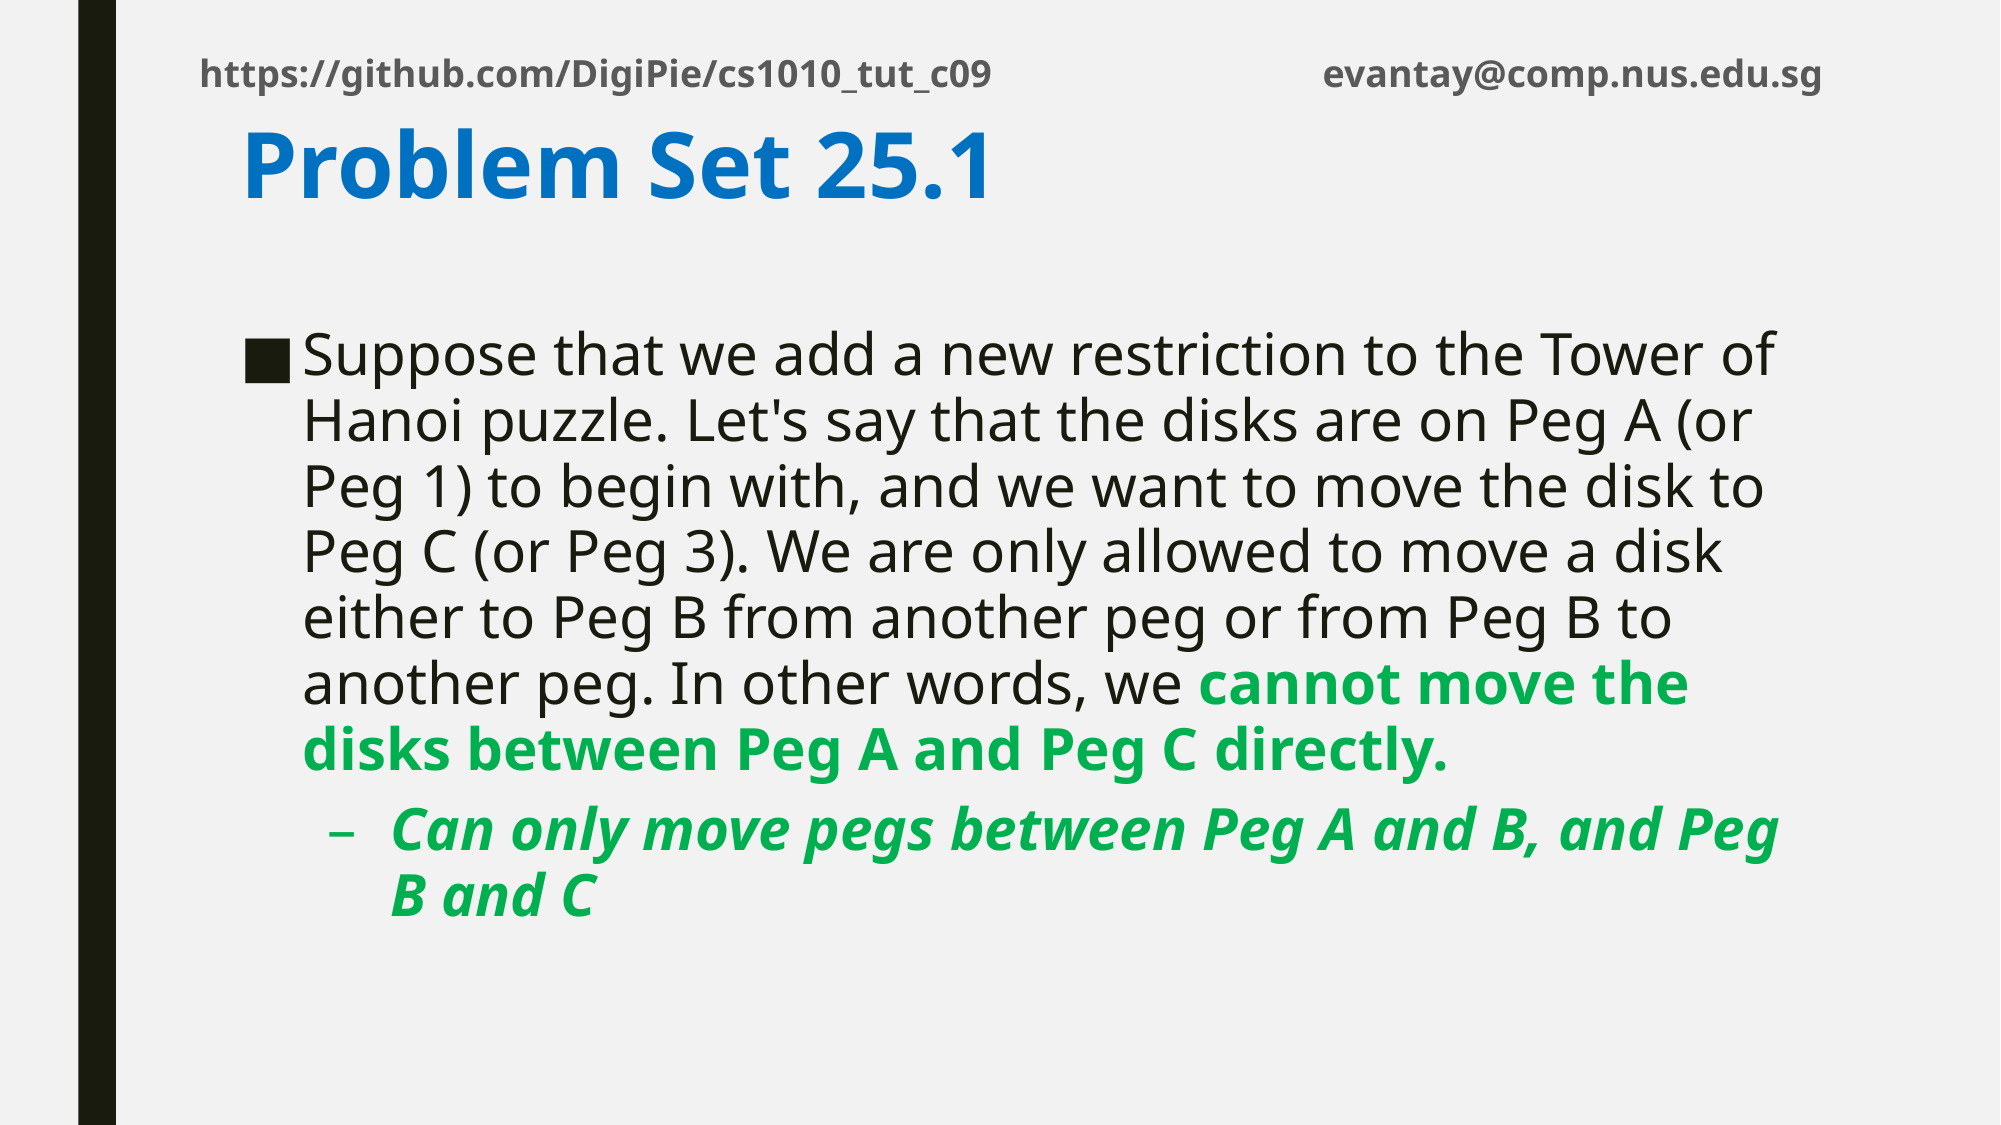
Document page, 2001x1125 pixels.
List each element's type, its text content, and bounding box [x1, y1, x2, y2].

list Suppose that we add a new restriction to the Tower of Hanoi puzzle. Let's say that the disks are on Peg A (or Peg 1) to begin with, and we want to move the disk to Peg C (or Peg 3). We are only allowed to move a disk either to Peg B from another peg or from Peg B to another peg. In other words, we cannot move the disks between Peg A and Peg C directly. Can only move pegs between Peg A and B, and Peg B and C [225, 315, 1800, 963]
title Problem Set 25.1 [225, 112, 1800, 279]
